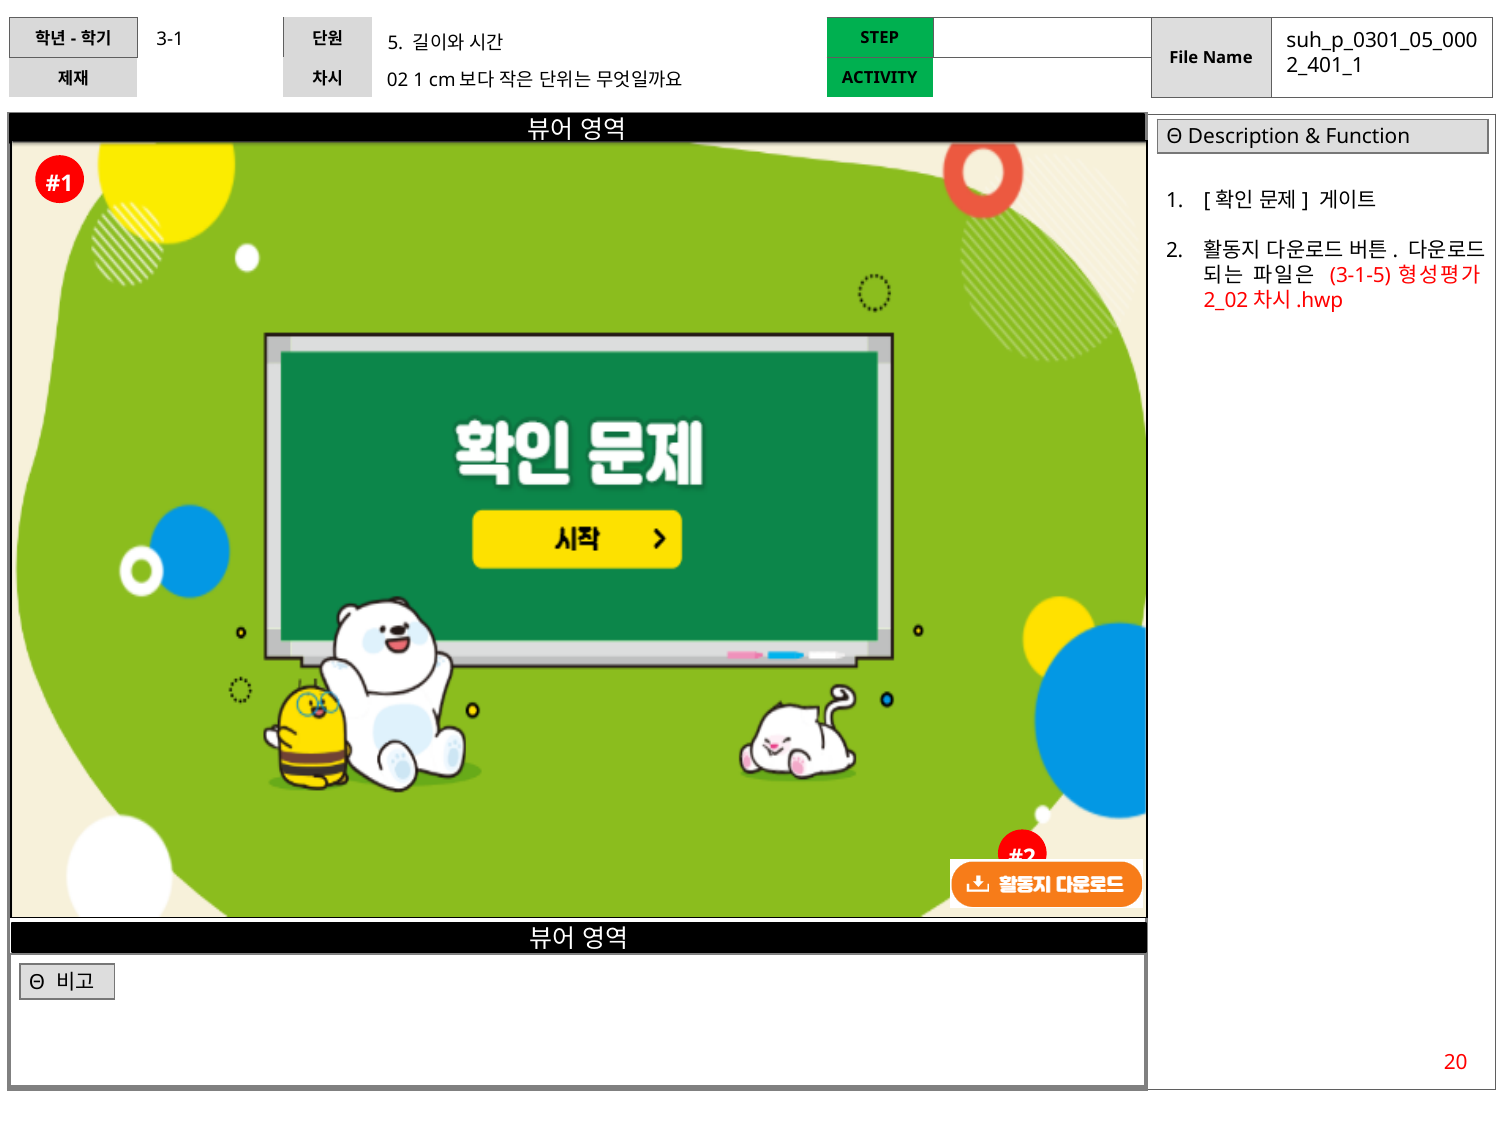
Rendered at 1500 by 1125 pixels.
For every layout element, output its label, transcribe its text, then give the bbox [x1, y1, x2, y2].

table_header Θ Description & Function [1158, 120, 1487, 152]
text_box 3-1 [141, 18, 284, 55]
text_box [확인 문제] 게이트 활동지 다운로드 버튼. 다운로드 되는 파일은 (3-1-5)형성평가2_02차시.hwp [1152, 179, 1500, 494]
text_box 5. 길이와 시간 [372, 23, 828, 48]
picture [11, 141, 1147, 918]
text_box suh_p_0301_05_0002_401_1 [1271, 18, 1500, 84]
text_box 02 1 cm보다 작은 단위는 무엇일까요 [372, 60, 821, 96]
